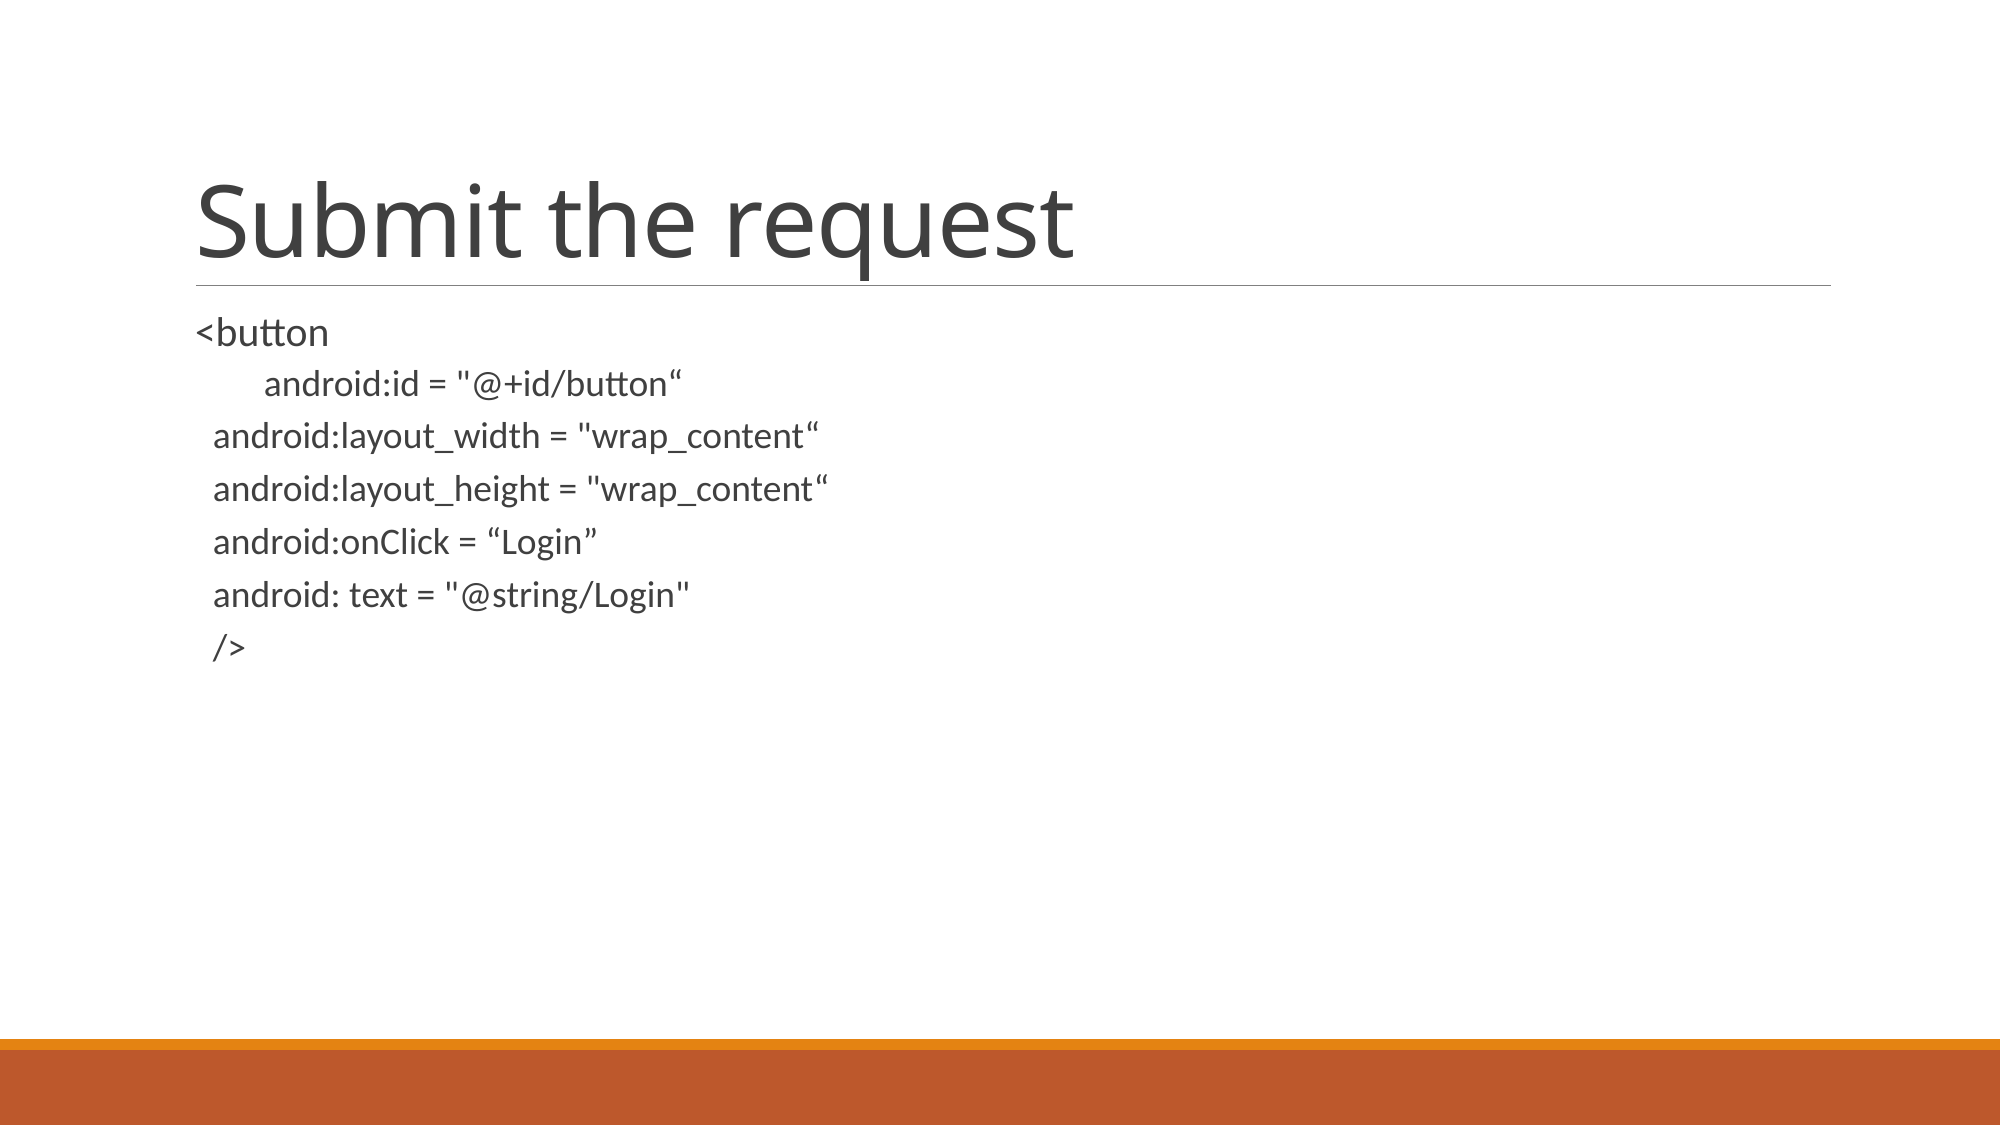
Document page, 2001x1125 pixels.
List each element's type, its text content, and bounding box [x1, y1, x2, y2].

title Submit the request [180, 47, 1830, 285]
list <button android:id = "@+id/button“ android:layout_width = "wrap_content“ android:layout_height = "wrap_content“ android:onClick = “Login” android: text = "@string/Login" /> [180, 302, 1830, 963]
